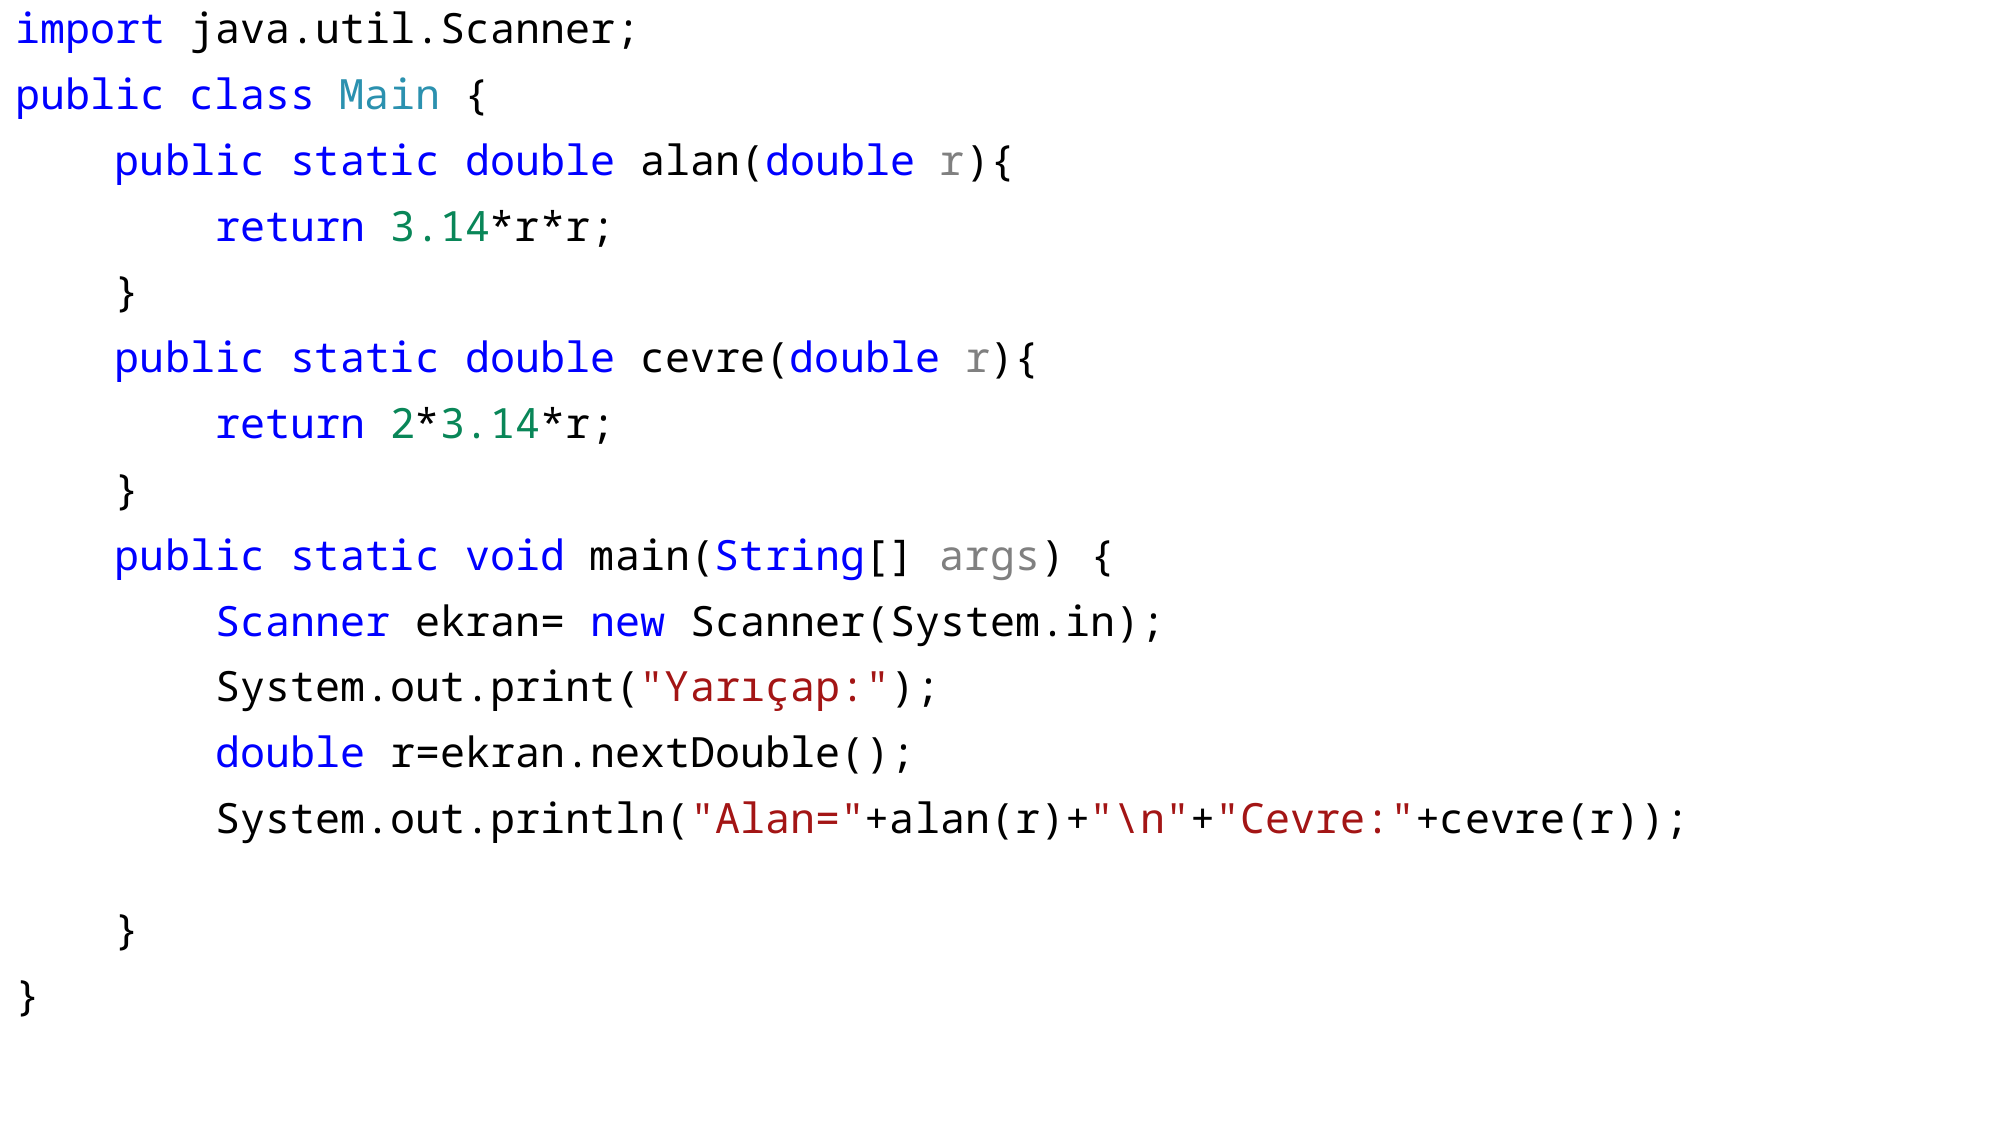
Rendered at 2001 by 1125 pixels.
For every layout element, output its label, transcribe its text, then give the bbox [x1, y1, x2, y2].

list import java.util.Scanner; public class Main { public static double alan(double r){ return 3.14*r*r; } public static double cevre(double r){ return 2*3.14*r; } public static void main(String[] args) { Scanner ekran= new Scanner(System.in); System.out.print("Yarıçap:"); double r=ekran.nextDouble(); System.out.println("Alan="+alan(r)+"\n"+"Cevre:"+cevre(r)); } } [0, 0, 2000, 1109]
